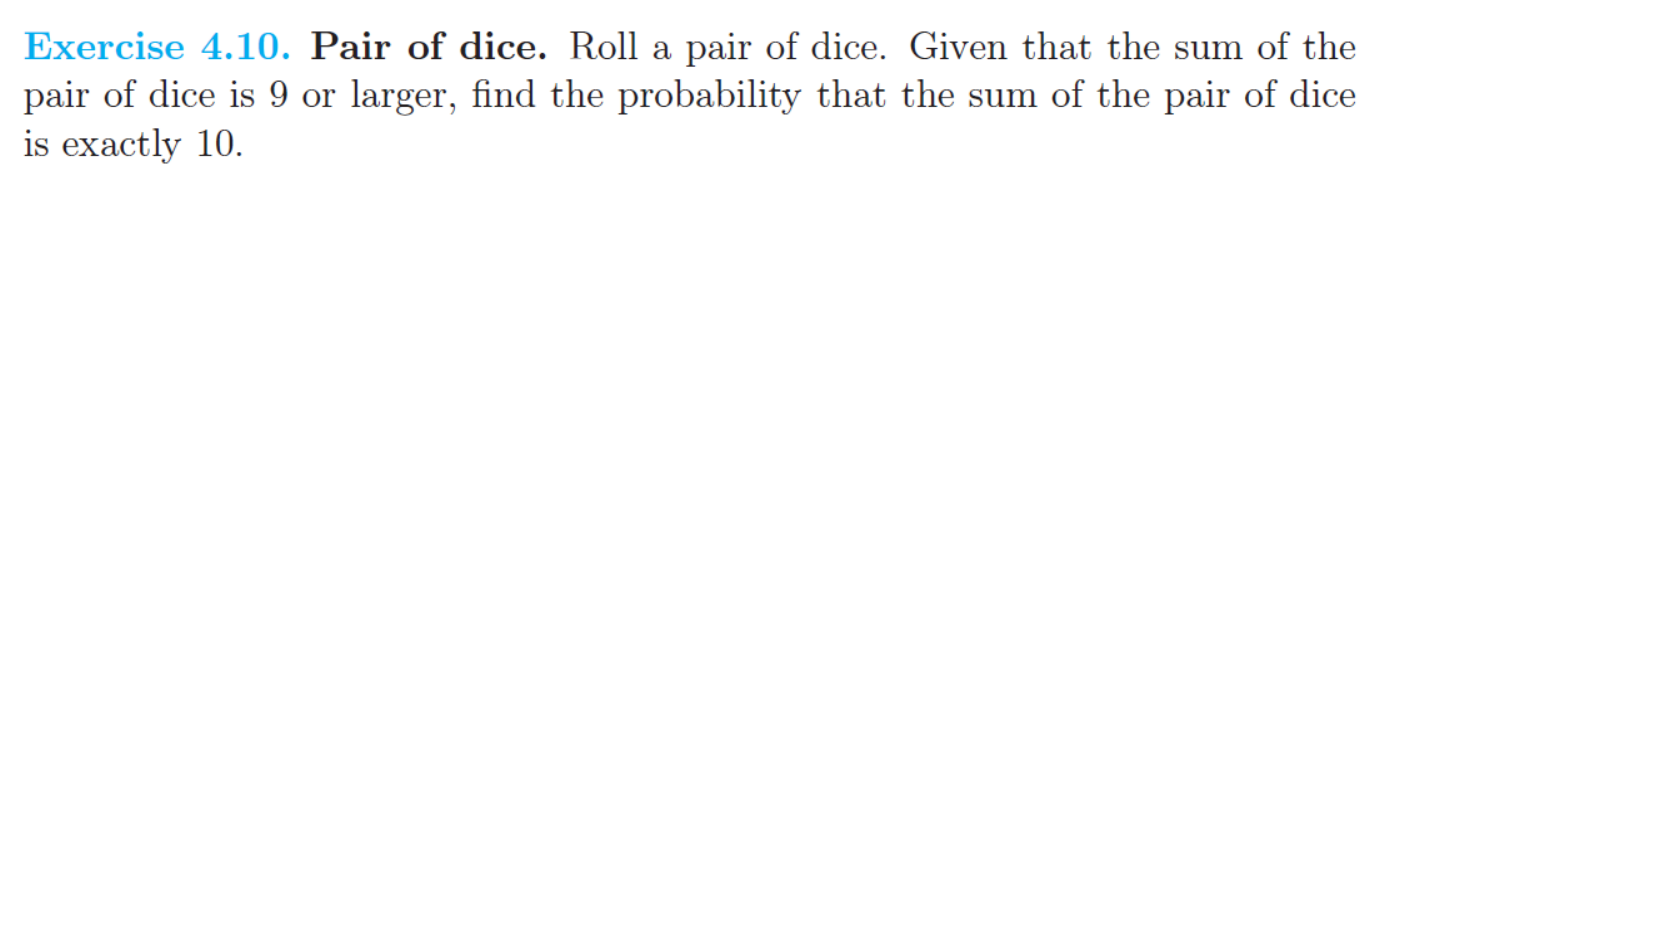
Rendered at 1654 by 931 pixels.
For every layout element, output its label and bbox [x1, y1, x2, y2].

picture [0, 14, 1369, 175]
